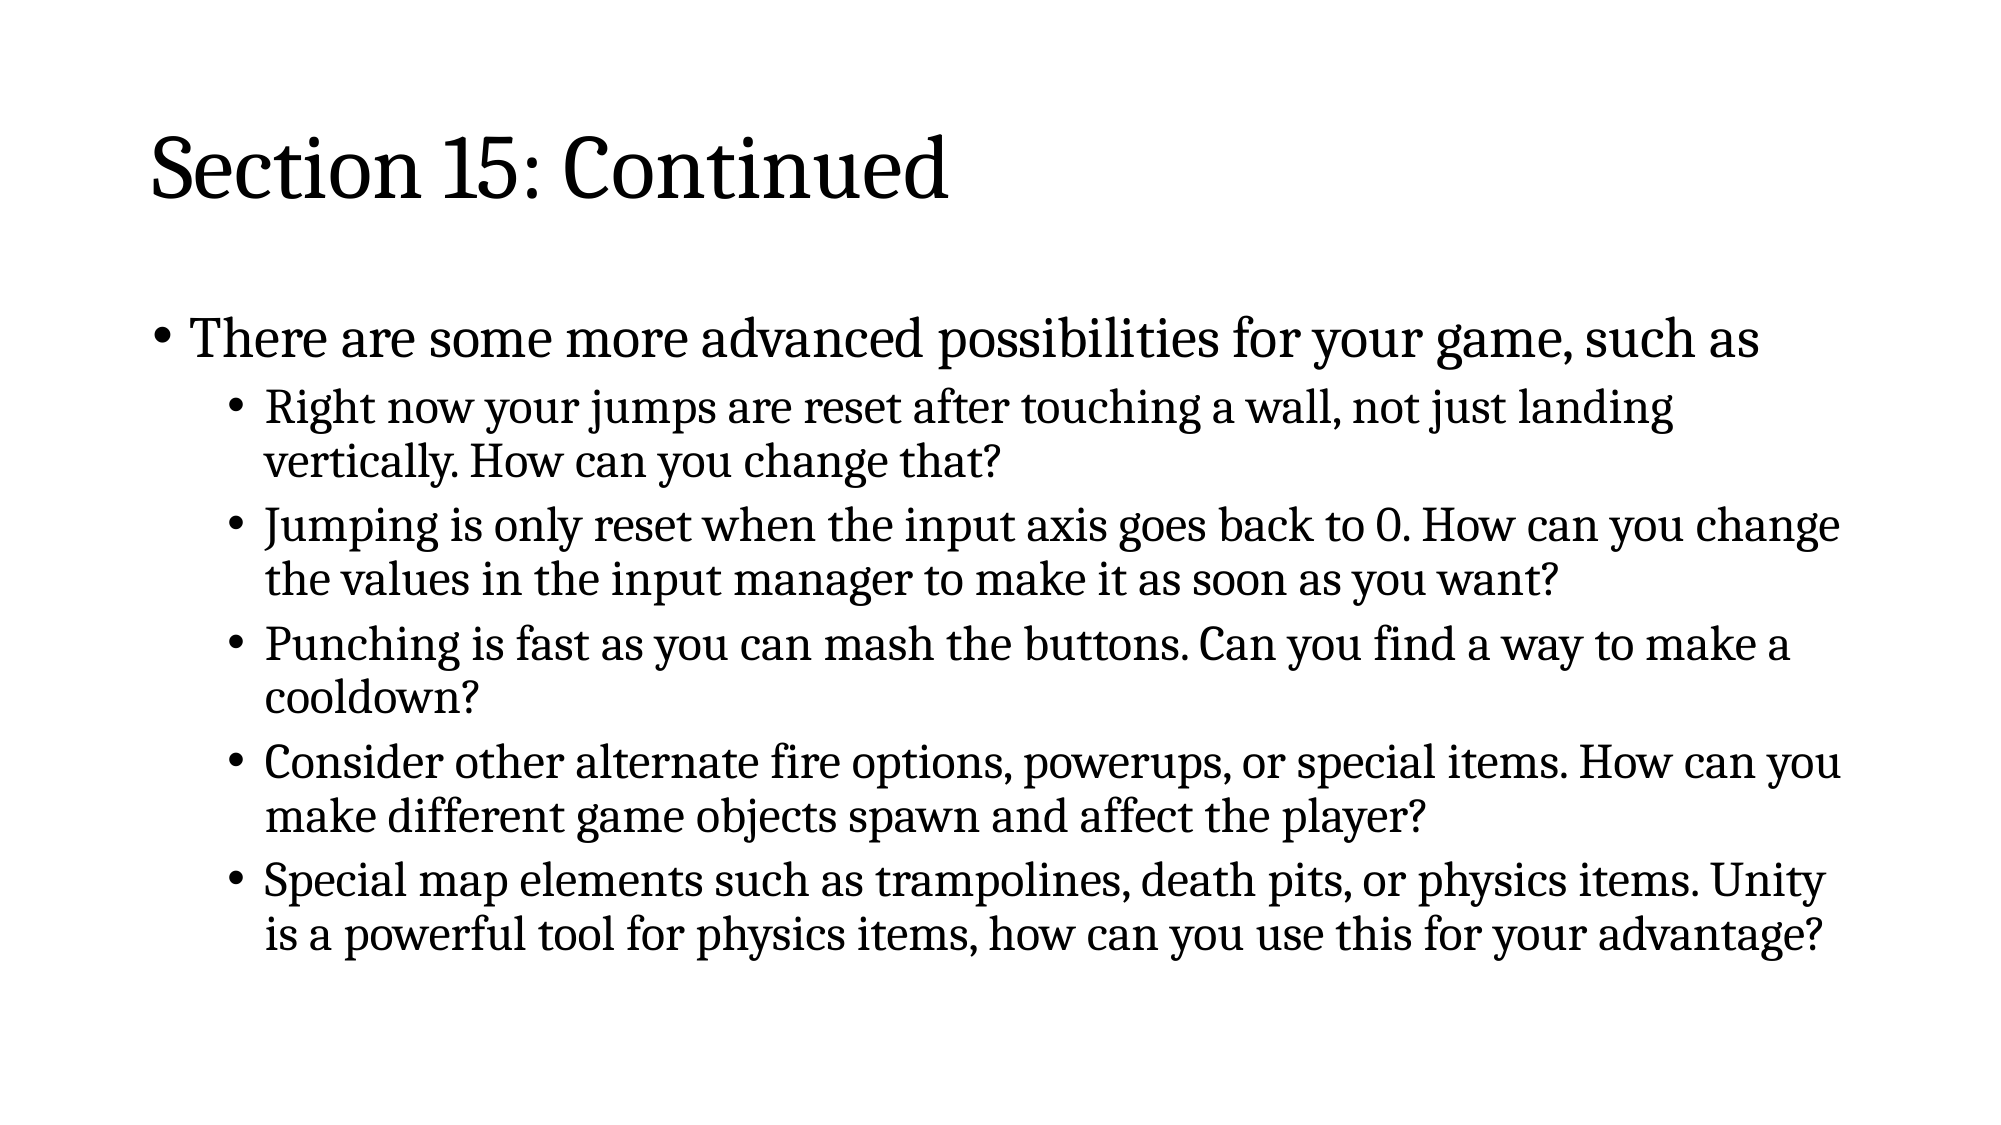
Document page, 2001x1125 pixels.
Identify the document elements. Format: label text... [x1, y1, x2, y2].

list There are some more advanced possibilities for your game, such as Right now your jumps are reset after touching a wall, not just landing vertically. How can you change that? Jumping is only reset when the input axis goes back to 0. How can you change the values in the input manager to make it as soon as you want? Punching is fast as you can mash the buttons. Can you find a way to make a cooldown? Consider other alternate fire options, powerups, or special items. How can you make different game objects spawn and affect the player? Special map elements such as trampolines, death pits, or physics items. Unity is a powerful tool for physics items, how can you use this for your advantage? [137, 299, 1863, 1014]
title Section 15: Continued [137, 59, 1863, 278]
